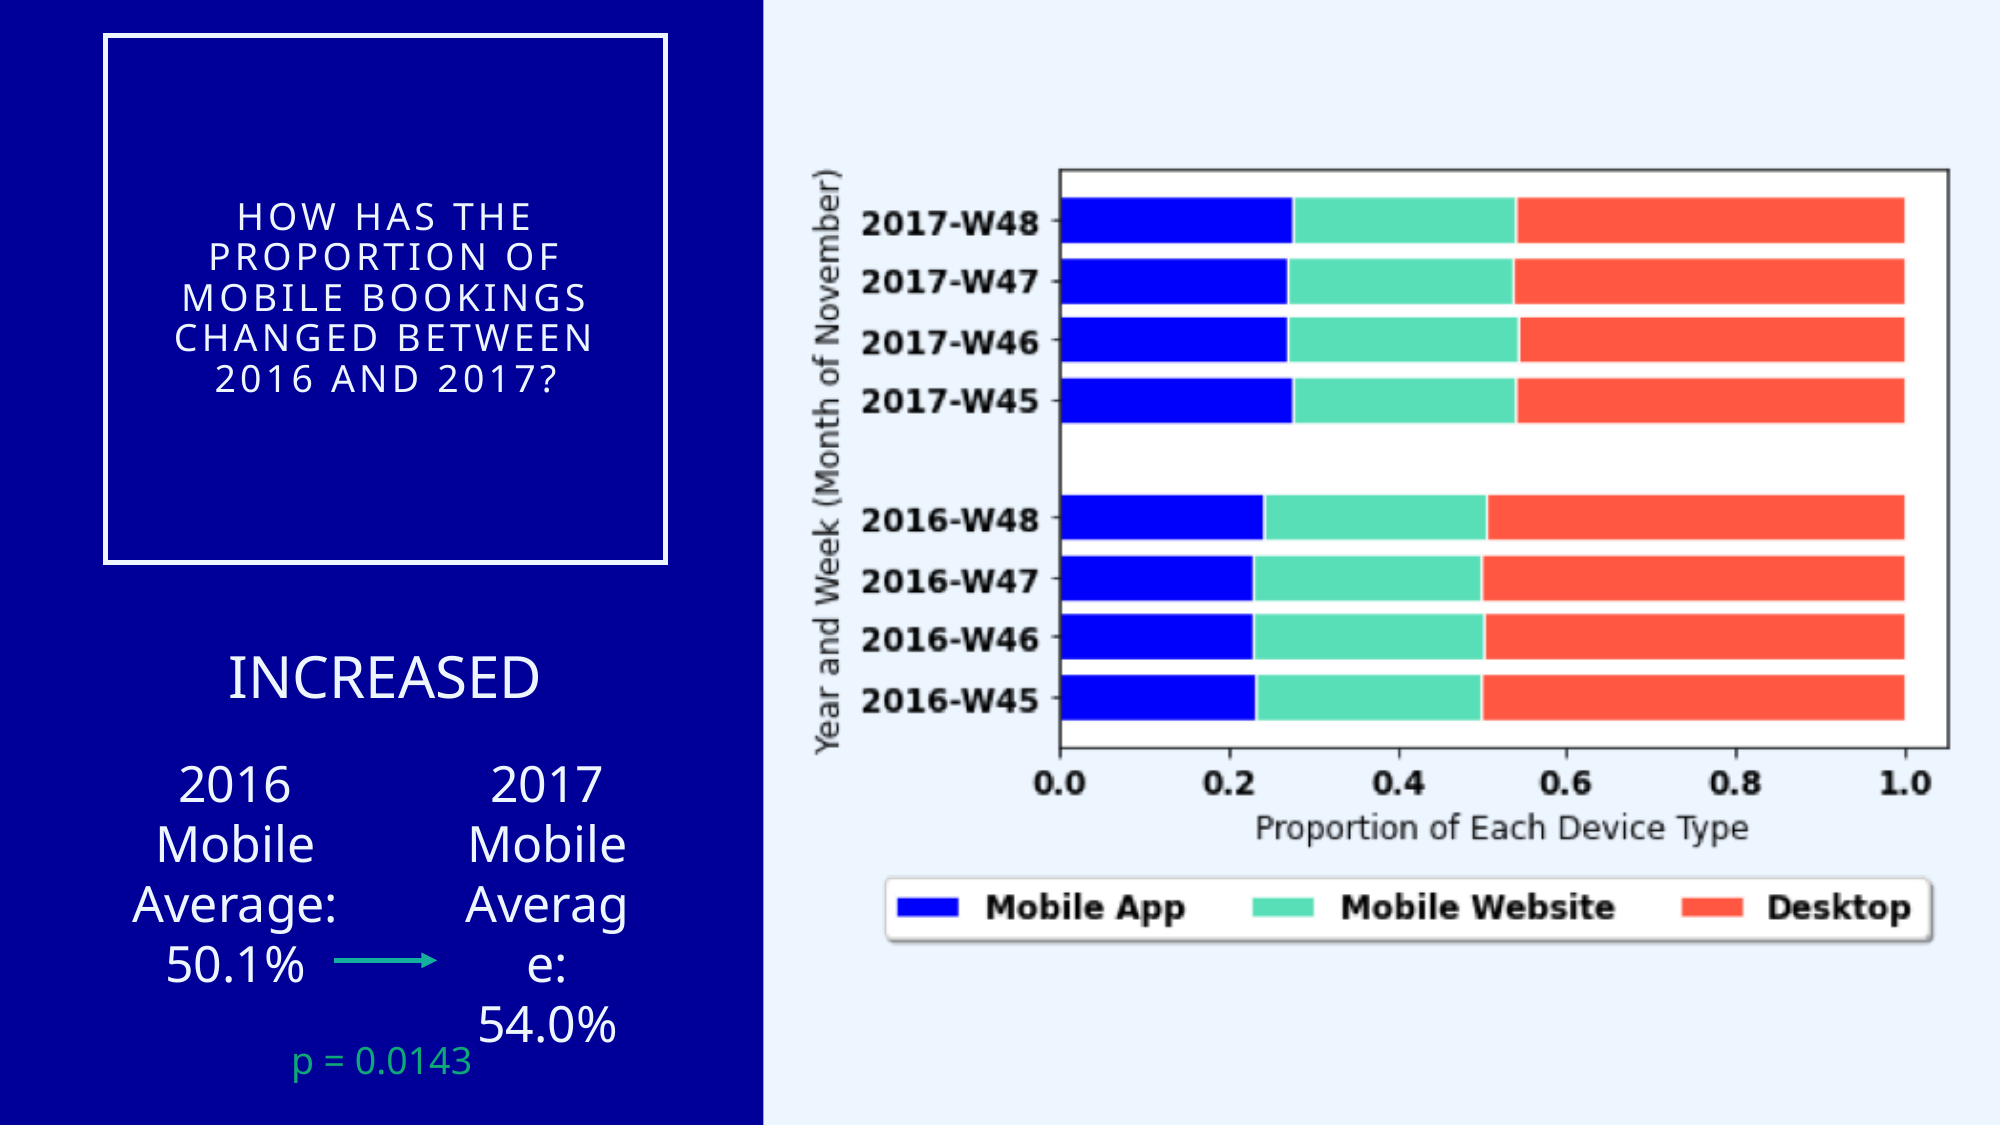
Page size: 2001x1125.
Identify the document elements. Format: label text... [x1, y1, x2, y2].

text_box p = 0.0143 [276, 1029, 488, 1090]
text_box 2017 Mobile Average: 54.0% [444, 745, 651, 1060]
text_box [0, 0, 764, 1125]
title How has the proportion of mobile bookings changed between 2016 and 2017? [103, 33, 668, 565]
text_box INCREASED [214, 632, 558, 717]
text_box [764, 0, 2000, 1125]
text_box 2016 Mobile Average: 50.1% [117, 745, 354, 1000]
picture [797, 148, 1966, 1125]
